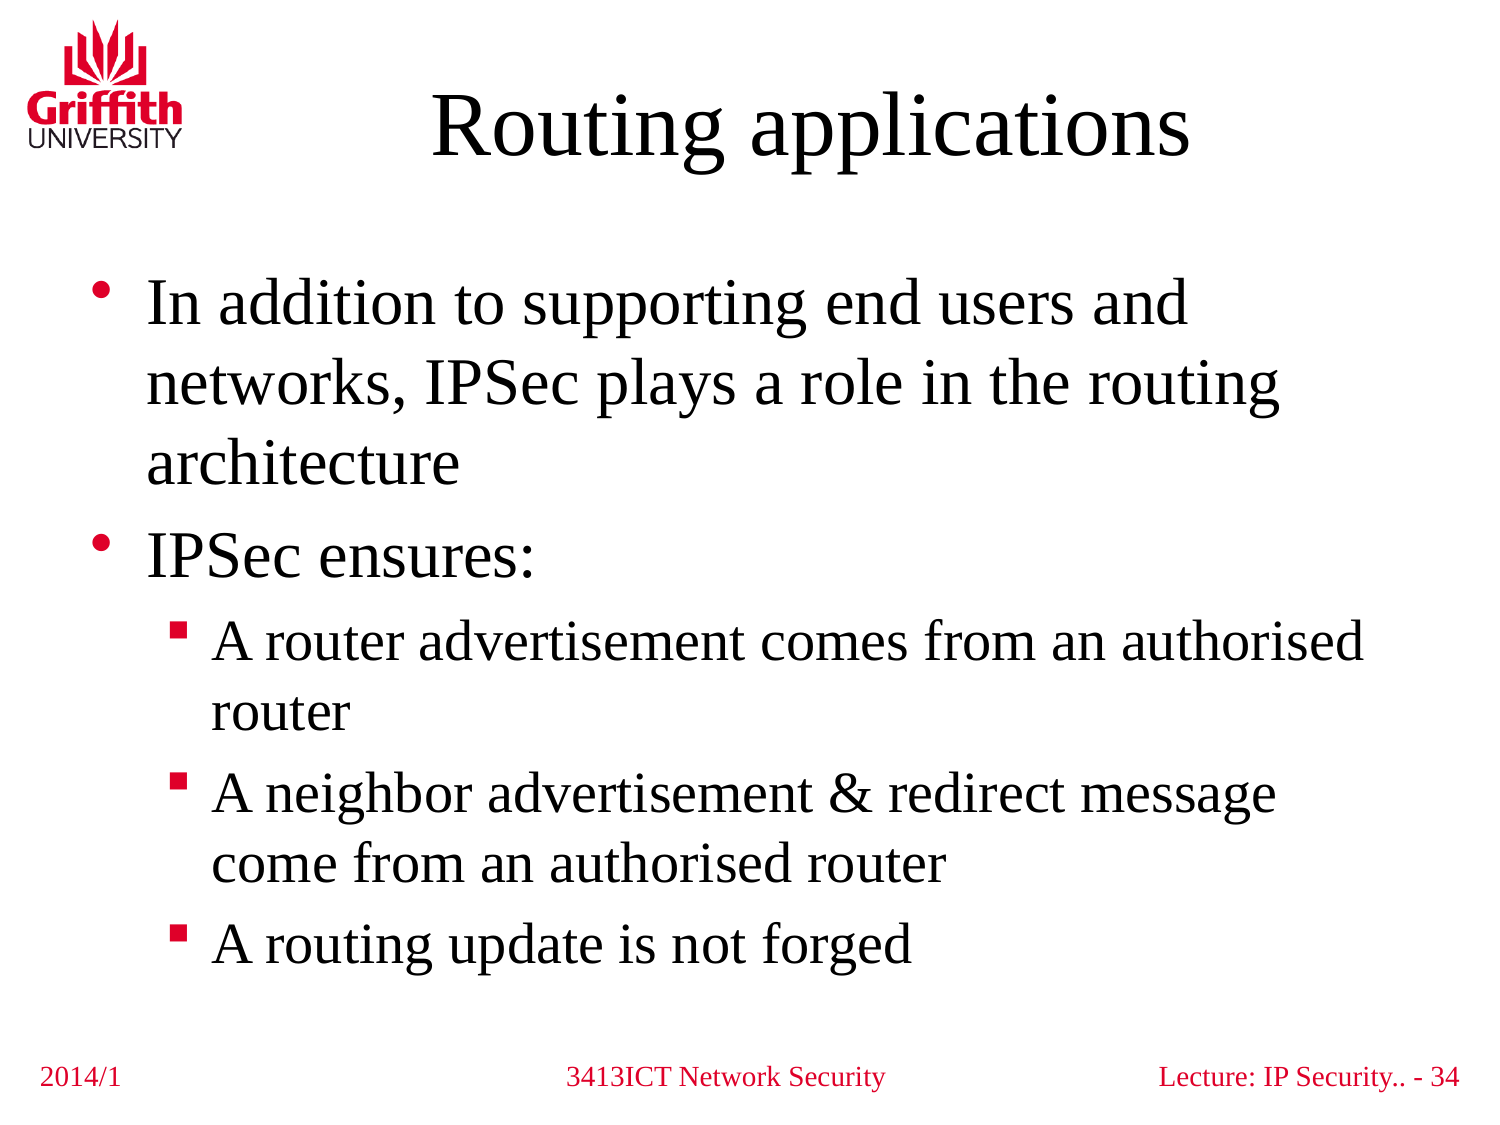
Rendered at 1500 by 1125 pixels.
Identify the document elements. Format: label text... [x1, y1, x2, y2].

slide_number Lecture: IP Security.. - 34 [1049, 1049, 1476, 1101]
title Routing applications [187, 24, 1438, 213]
footer 3413ICT Network Security [430, 1049, 1022, 1101]
slide_number 2014/1 [24, 1049, 338, 1101]
list In addition to supporting end users and networks, IPSec plays a role in the routing architecture IPSec ensures: A router advertisement comes from an authorised router A neighbor advertisement & redirect message come from an authorised router A routing update is not forged [74, 249, 1426, 1051]
picture [23, 15, 186, 151]
